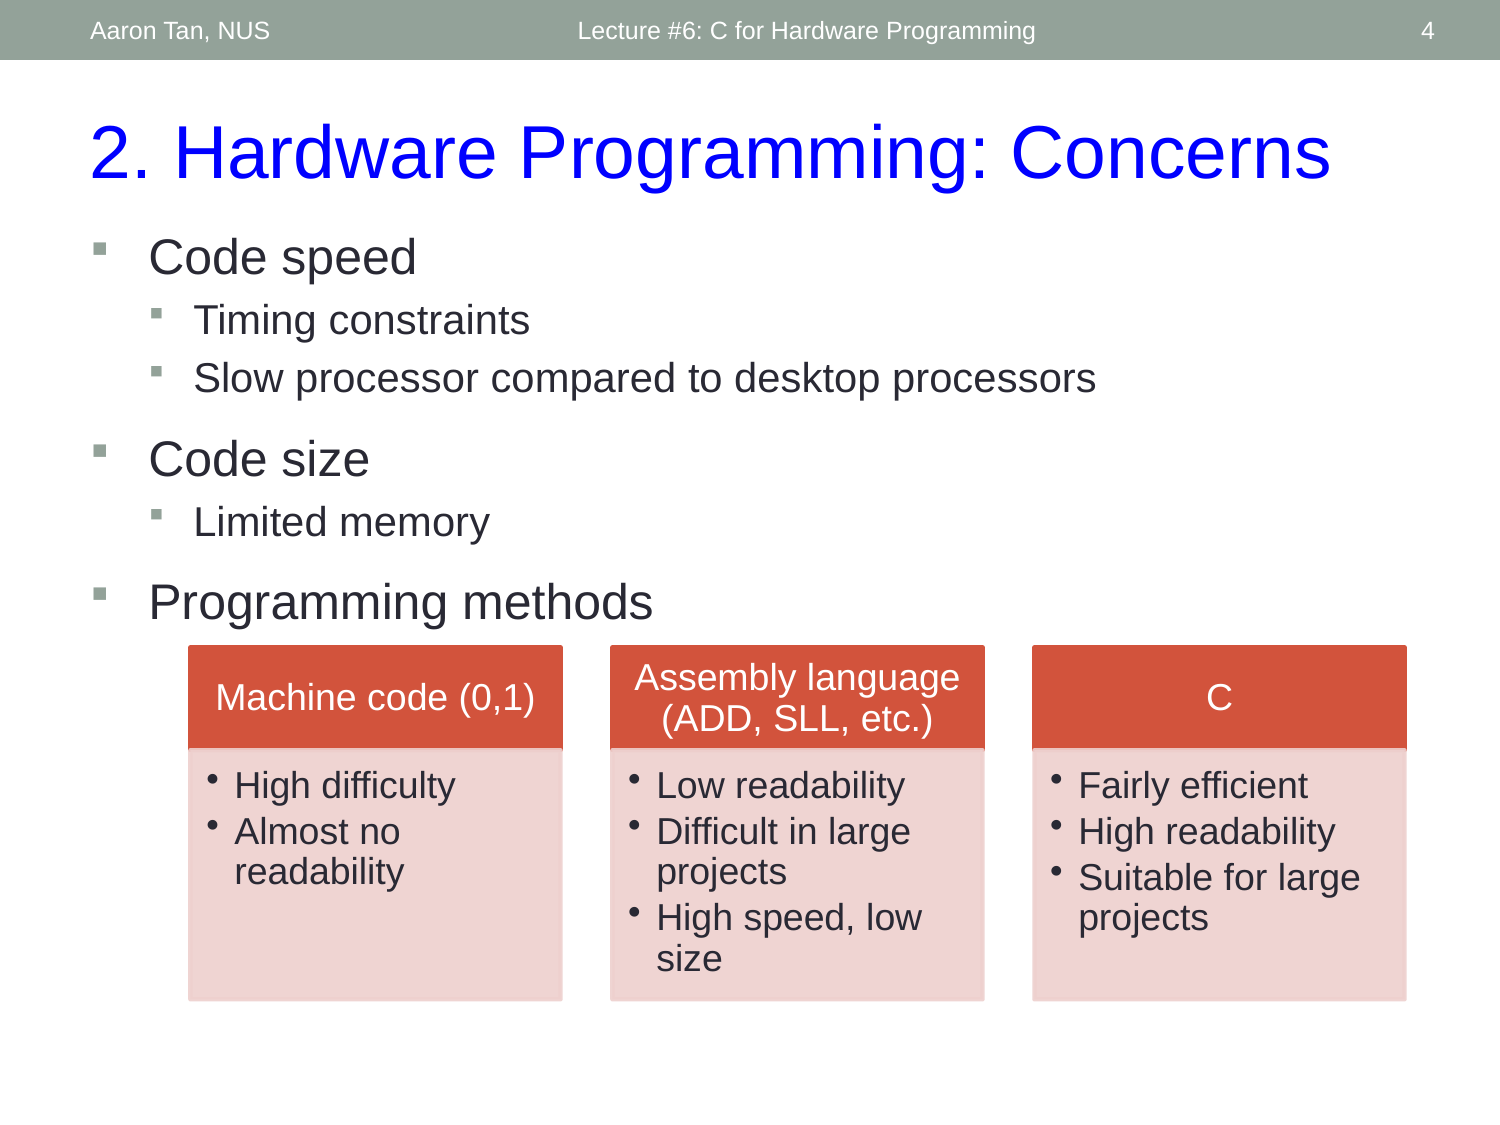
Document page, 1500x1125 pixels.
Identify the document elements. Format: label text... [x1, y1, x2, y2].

list Code speed Timing constraints Slow processor compared to desktop processors Code size Limited memory Programming methods [75, 216, 1425, 1071]
slide_number 4 [1308, 3, 1450, 57]
footer Lecture #6: C for Hardware Programming [562, 3, 1238, 57]
text_box 2. Hardware Programming: Concerns [74, 96, 1425, 202]
slide_number Aaron Tan, NUS [75, 3, 550, 57]
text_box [189, 618, 1406, 1029]
